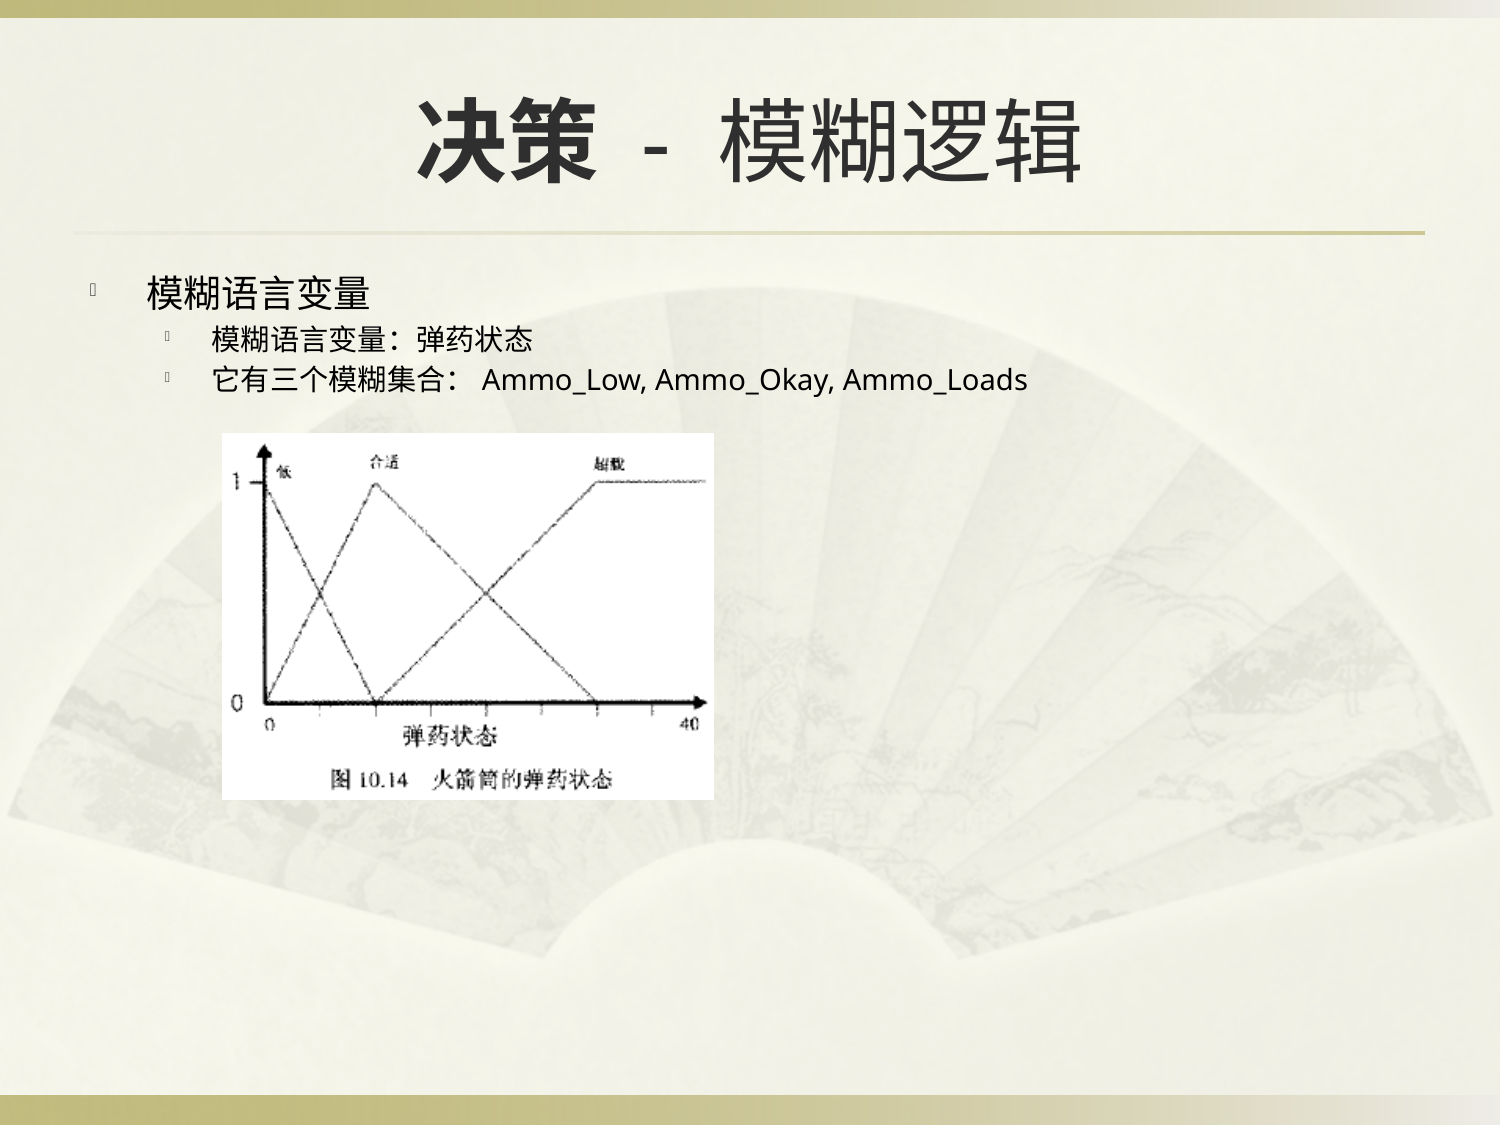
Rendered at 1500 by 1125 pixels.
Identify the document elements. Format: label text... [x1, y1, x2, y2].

title 决策 - 模糊逻辑 [75, 45, 1425, 233]
picture [222, 432, 714, 800]
list 模糊语言变量 模糊语言变量：弹药状态 它有三个模糊集合：Ammo_Low, Ammo_Okay, Ammo_Loads [75, 262, 1425, 1032]
